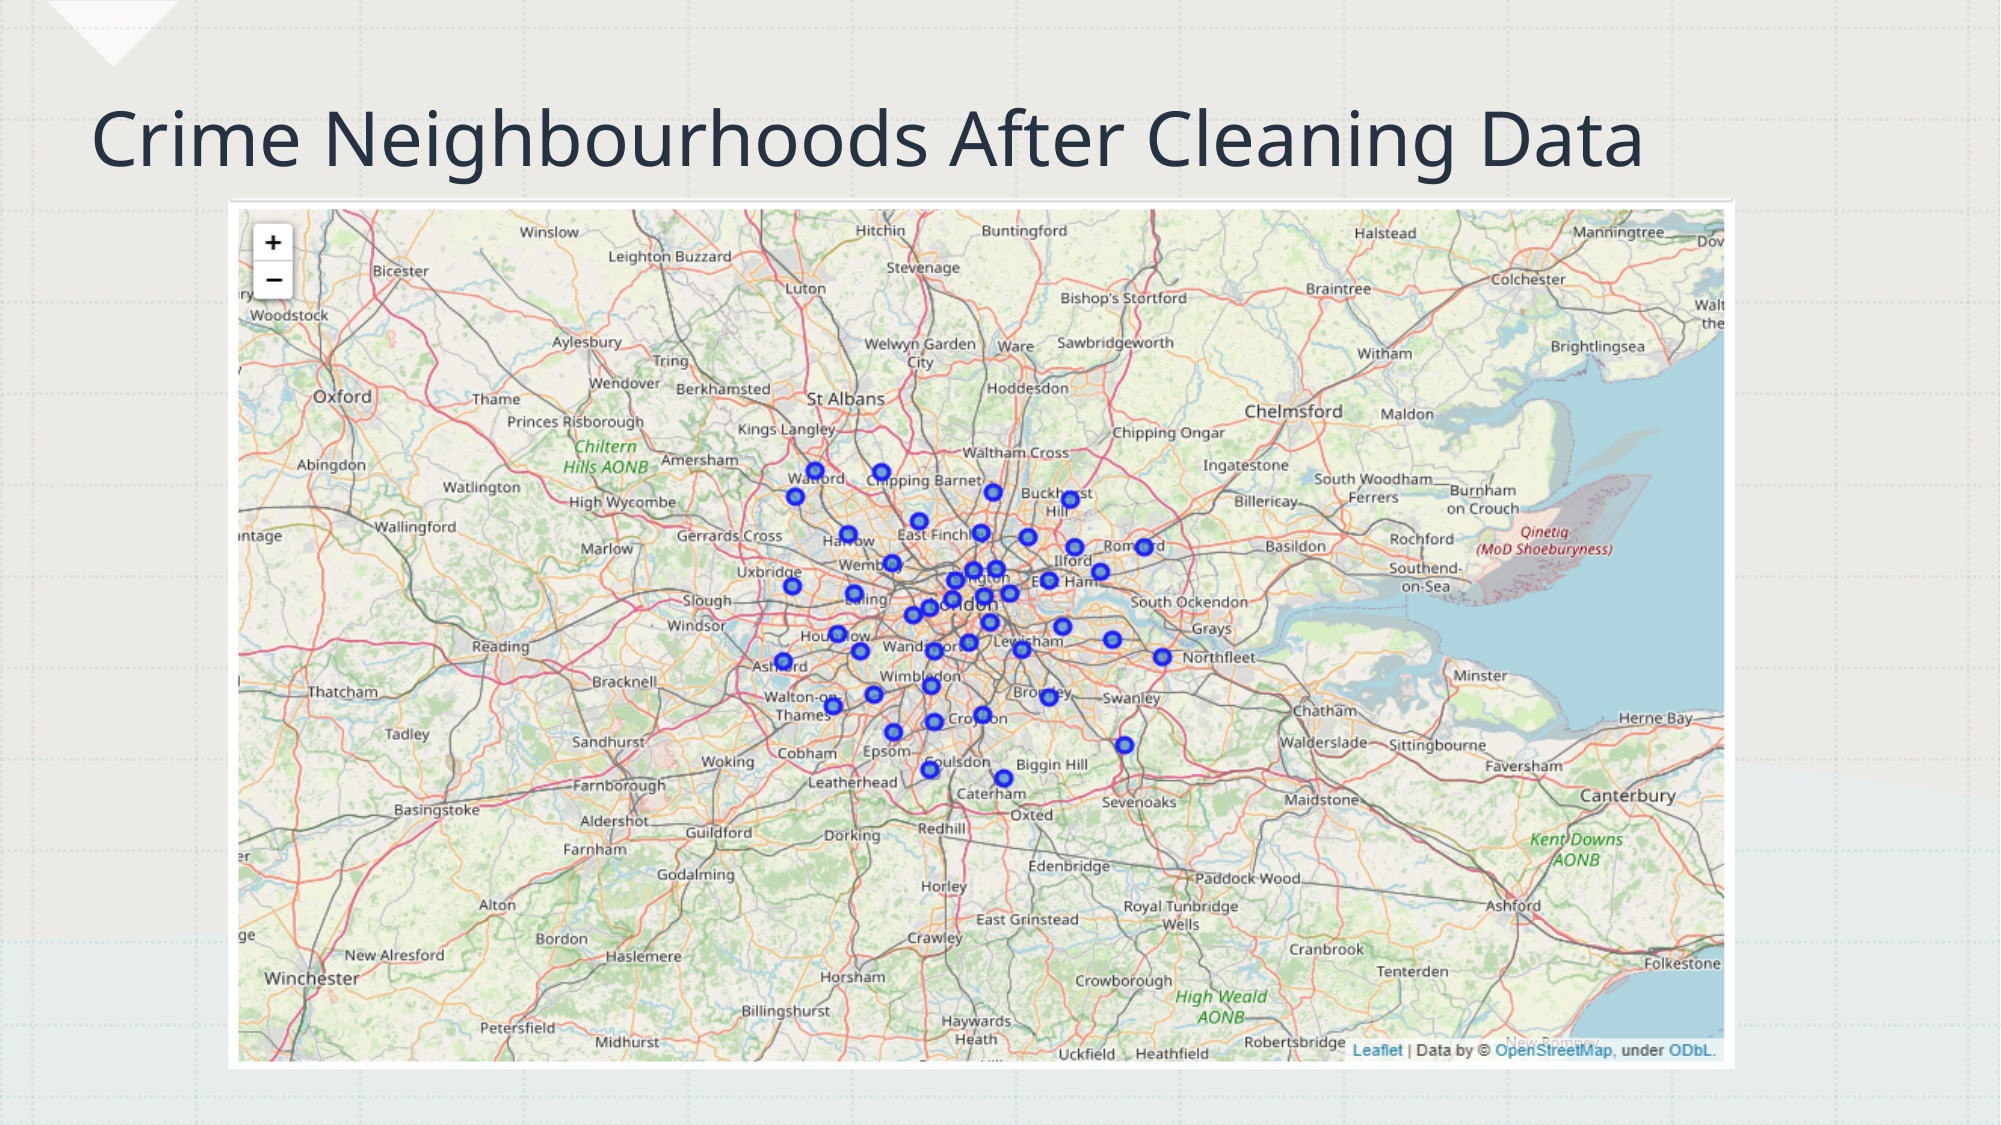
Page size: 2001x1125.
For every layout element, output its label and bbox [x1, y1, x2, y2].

text_box [0, 0, 2000, 1125]
picture [228, 198, 1735, 1069]
